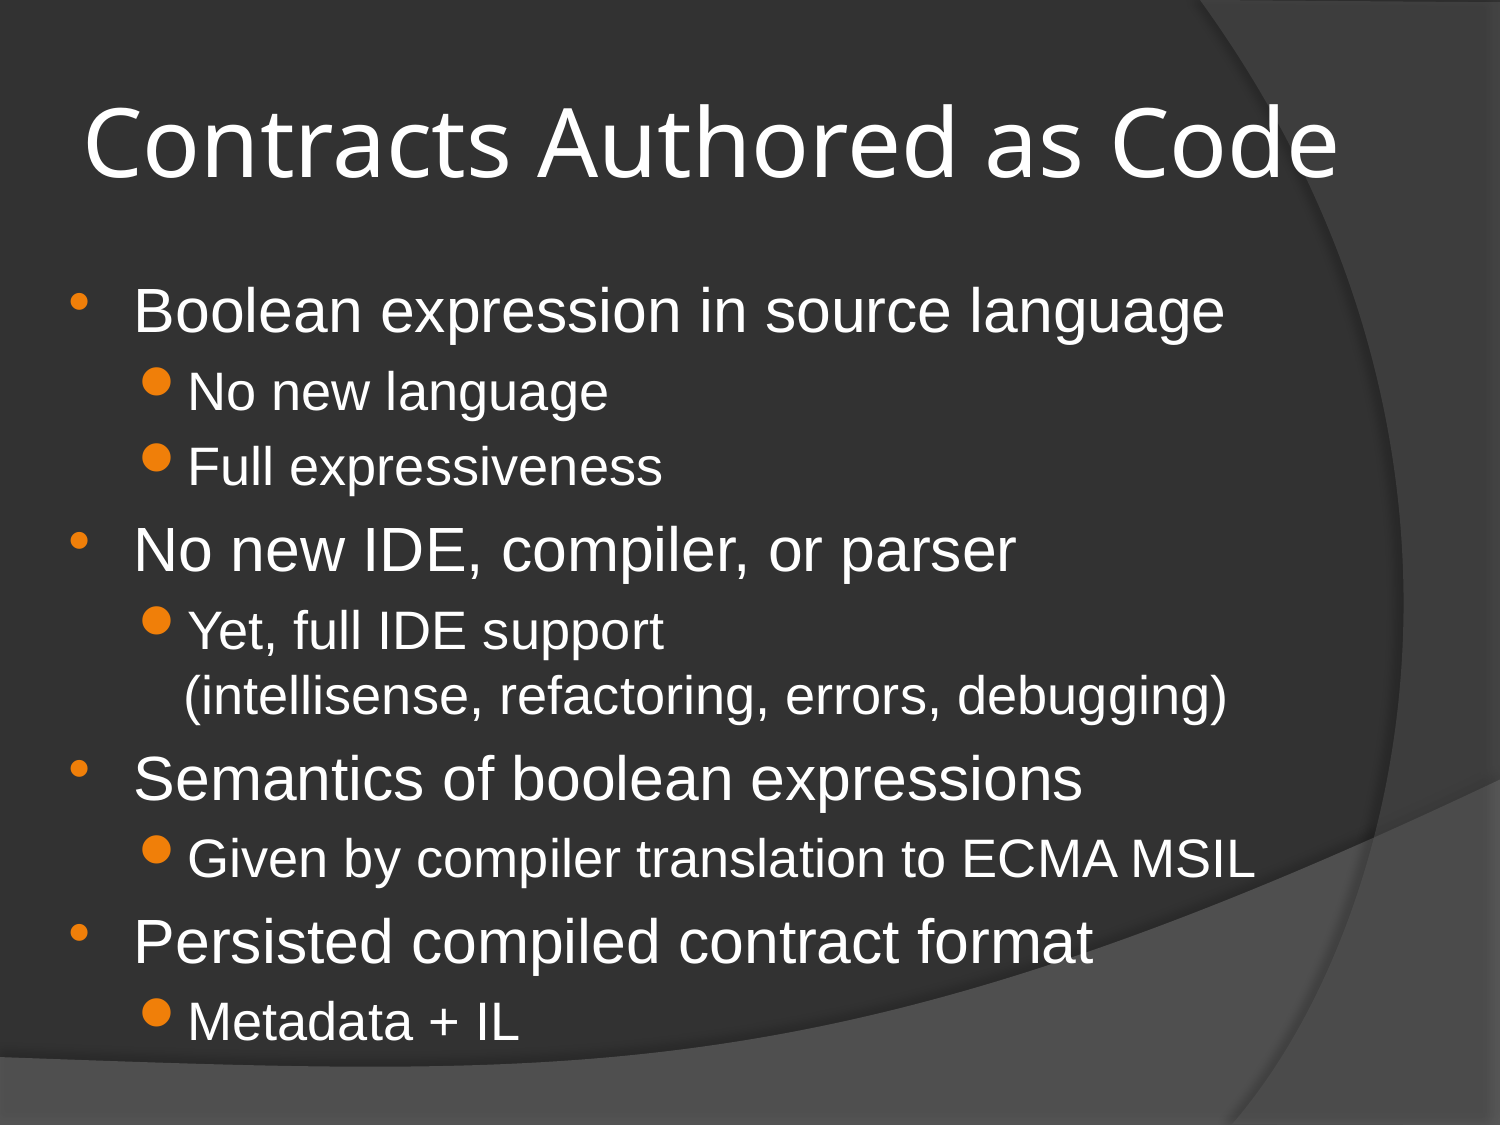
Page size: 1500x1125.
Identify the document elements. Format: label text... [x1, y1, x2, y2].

title Contracts Authored as Code [75, 45, 1413, 233]
list Boolean expression in source language No new language Full expressiveness No new IDE, compiler, or parser Yet, full IDE support (intellisense, refactoring, errors, debugging) Semantics of boolean expressions Given by compiler translation to ECMA MSIL Persisted compiled contract format Metadata + IL [50, 262, 1463, 1100]
